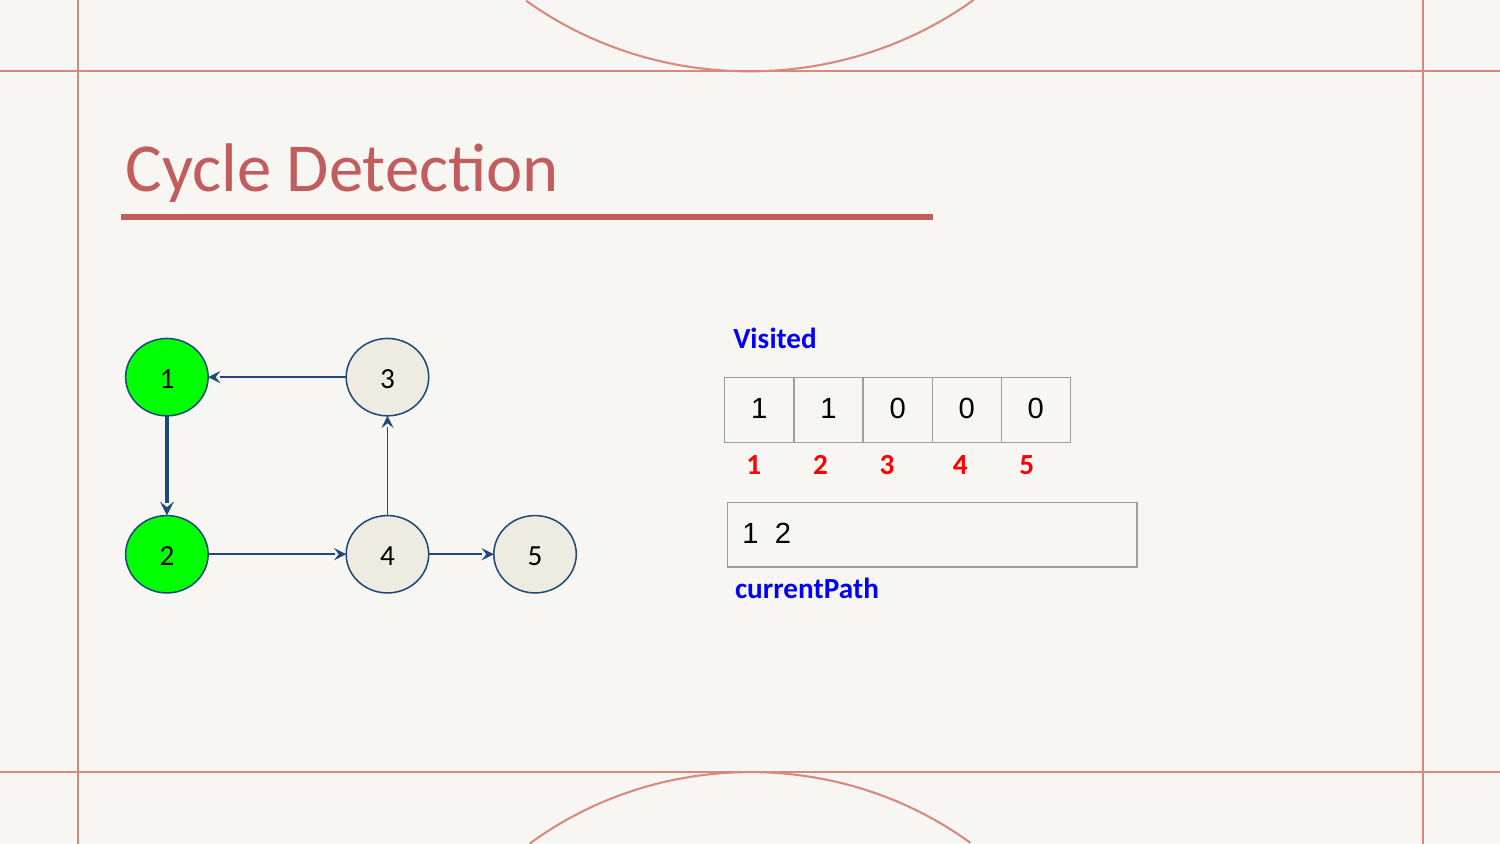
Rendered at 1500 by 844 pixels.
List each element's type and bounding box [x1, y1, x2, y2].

table_header [864, 378, 932, 430]
title [125, 122, 942, 264]
table_header [1002, 378, 1070, 430]
text_box [515, 304, 1065, 391]
table_header [728, 503, 1136, 566]
table_header [725, 391, 793, 430]
text_box [125, 338, 577, 593]
table_header [933, 378, 1001, 430]
text_box [720, 554, 904, 641]
table_header [795, 378, 862, 430]
text_box [686, 430, 1430, 518]
